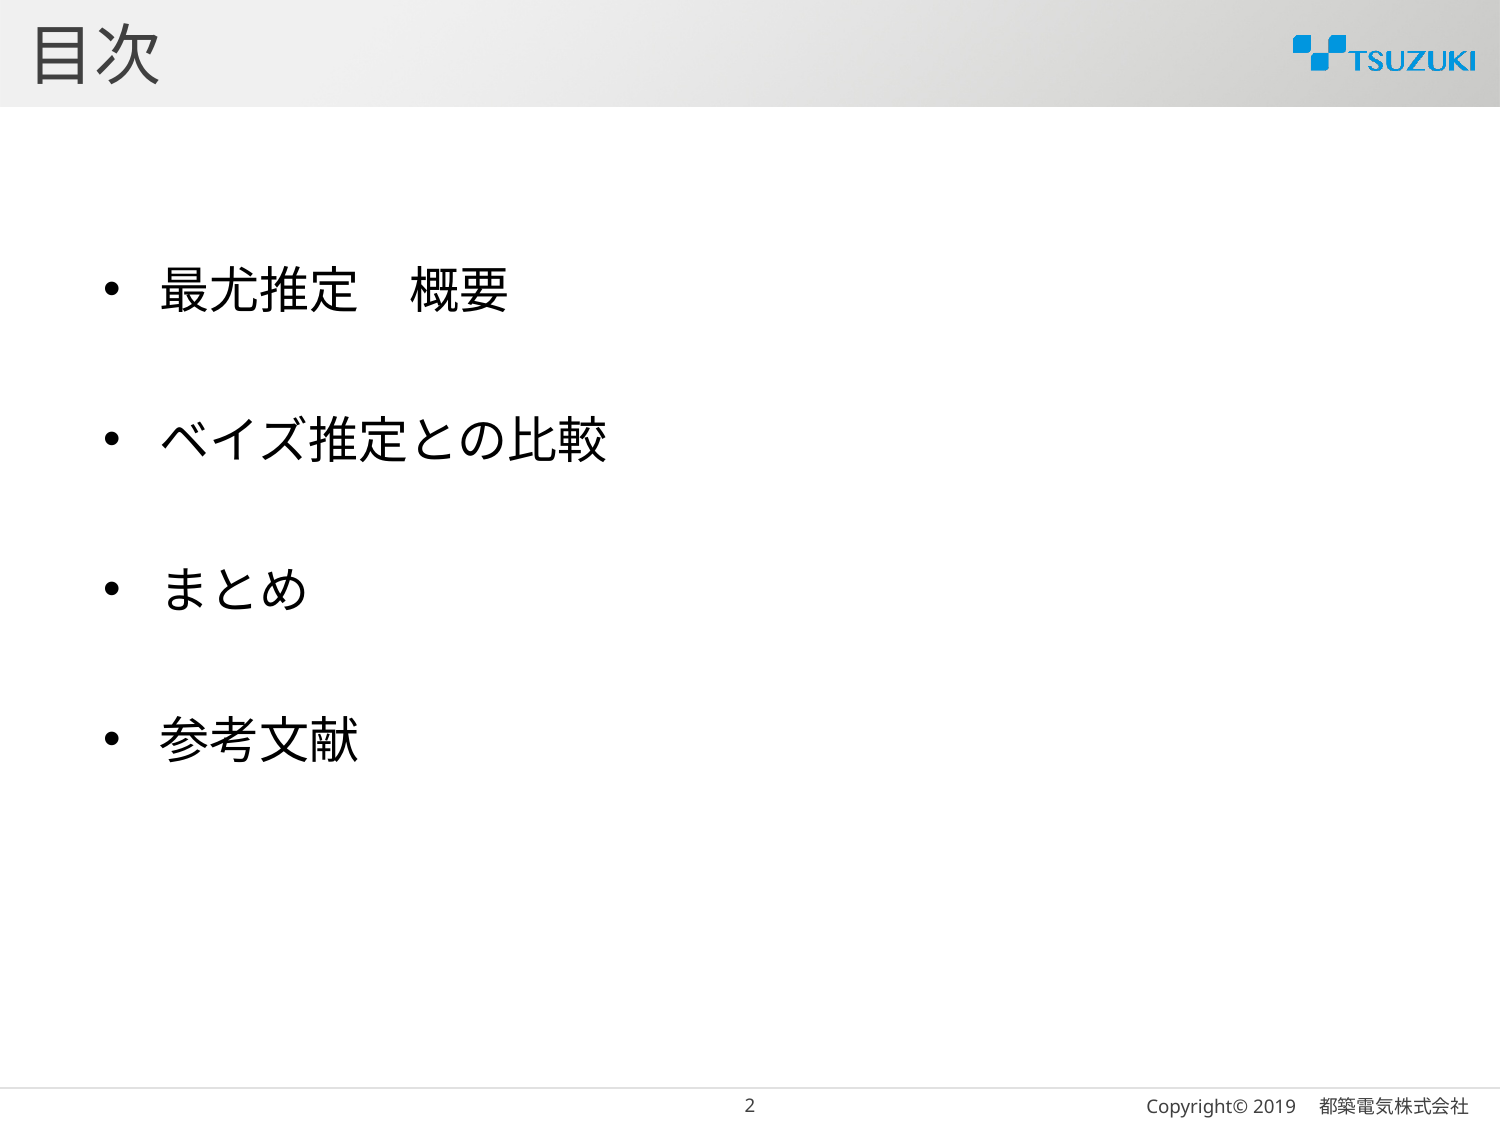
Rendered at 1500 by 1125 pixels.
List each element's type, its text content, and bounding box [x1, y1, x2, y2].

title 目次 [27, 2, 1327, 104]
footer Copyright© 2019 都築電気株式会社 [809, 1089, 1470, 1123]
picture [0, 0, 1500, 107]
text_box 最尤推定 概要 ベイズ推定との比較 まとめ 参考文献 [88, 160, 1282, 776]
slide_number 1 [705, 1089, 795, 1123]
